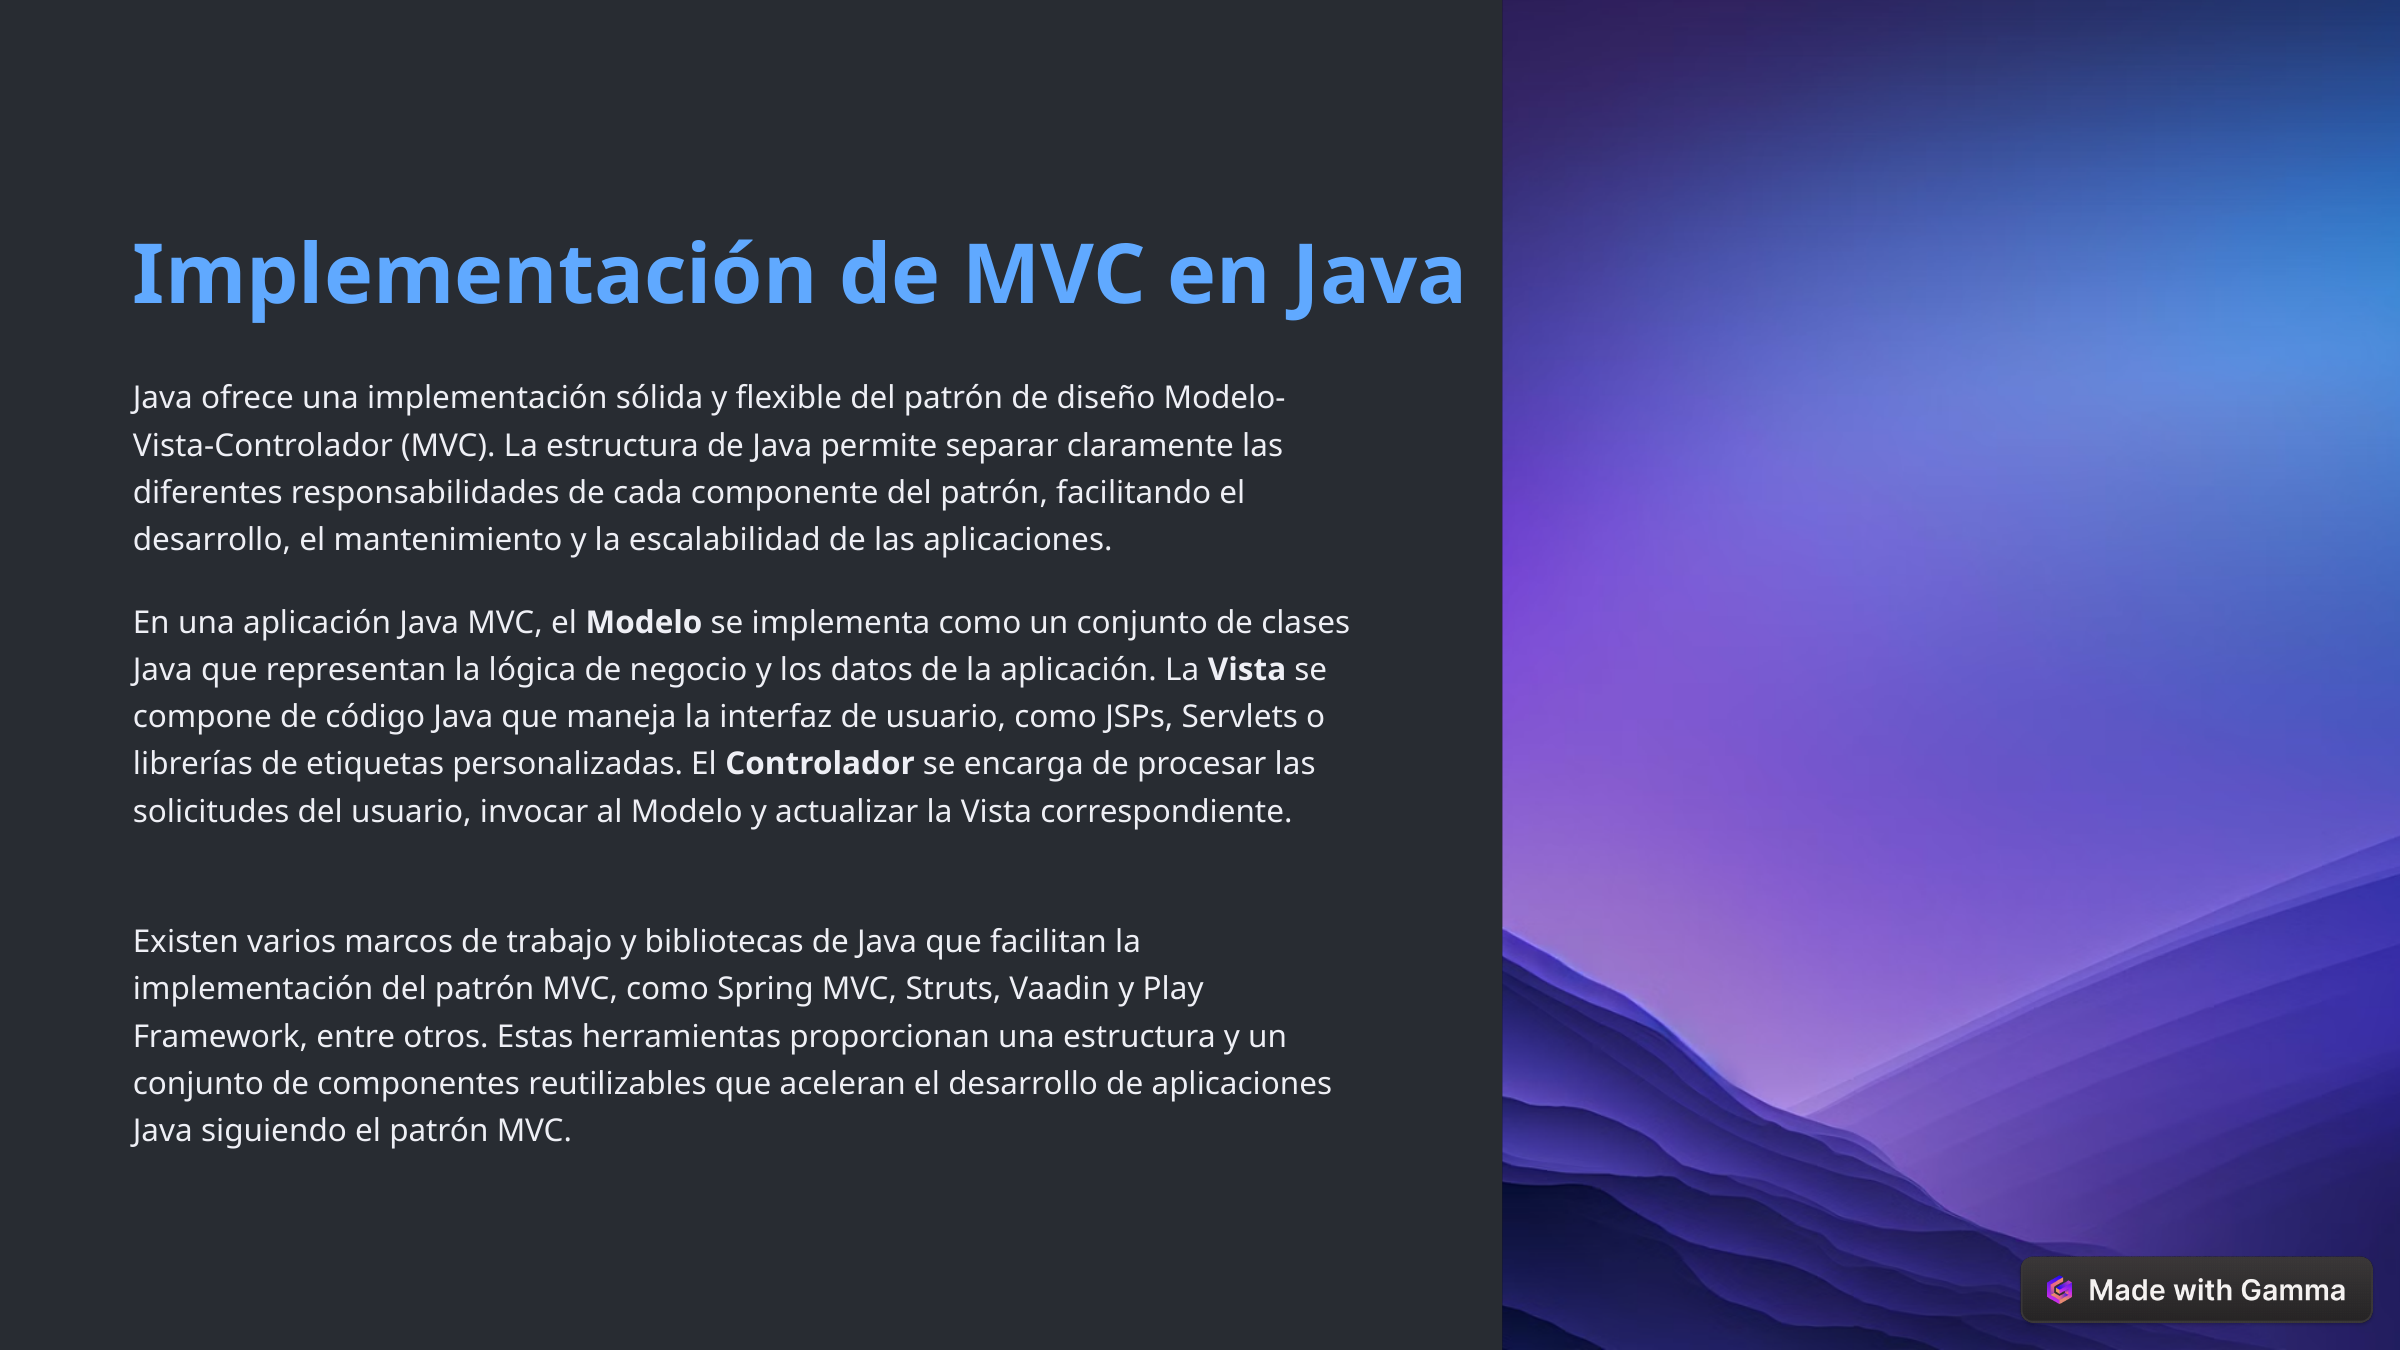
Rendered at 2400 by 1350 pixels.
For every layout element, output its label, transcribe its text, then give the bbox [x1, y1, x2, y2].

text_box Existen varios marcos de trabajo y bibliotecas de Java que facilitan la implementación del patrón MVC, como Spring MVC, Struts, Vaadin y Play Framework, entre otros. Estas herramientas proporcionan una estructura y un conjunto de componentes reutilizables que aceleran el desarrollo de aplicaciones Java siguiendo el patrón MVC. [118, 904, 1382, 1141]
text_box Java ofrece una implementación sólida y flexible del patrón de diseño Modelo-Vista-Controlador (MVC). La estructura de Java permite separar claramente las diferentes responsabilidades de cada componente del patrón, facilitando el desarrollo, el mantenimiento y la escalabilidad de las aplicaciones. [118, 360, 1382, 550]
picture [1501, 0, 2400, 1350]
text_box En una aplicación Java MVC, el Modelo se implementa como un conjunto de clases Java que representan la lógica de negocio y los datos de la aplicación. La Vista se compone de código Java que maneja la interfaz de usuario, como JSPs, Servlets o librerías de etiquetas personalizadas. El Controlador se encarga de procesar las solicitudes del usuario, invocar al Modelo y actualizar la Vista correspondiente. [118, 584, 1382, 869]
text_box Implementación de MVC en Java [118, 209, 1297, 313]
text_box [0, 0, 1501, 1350]
